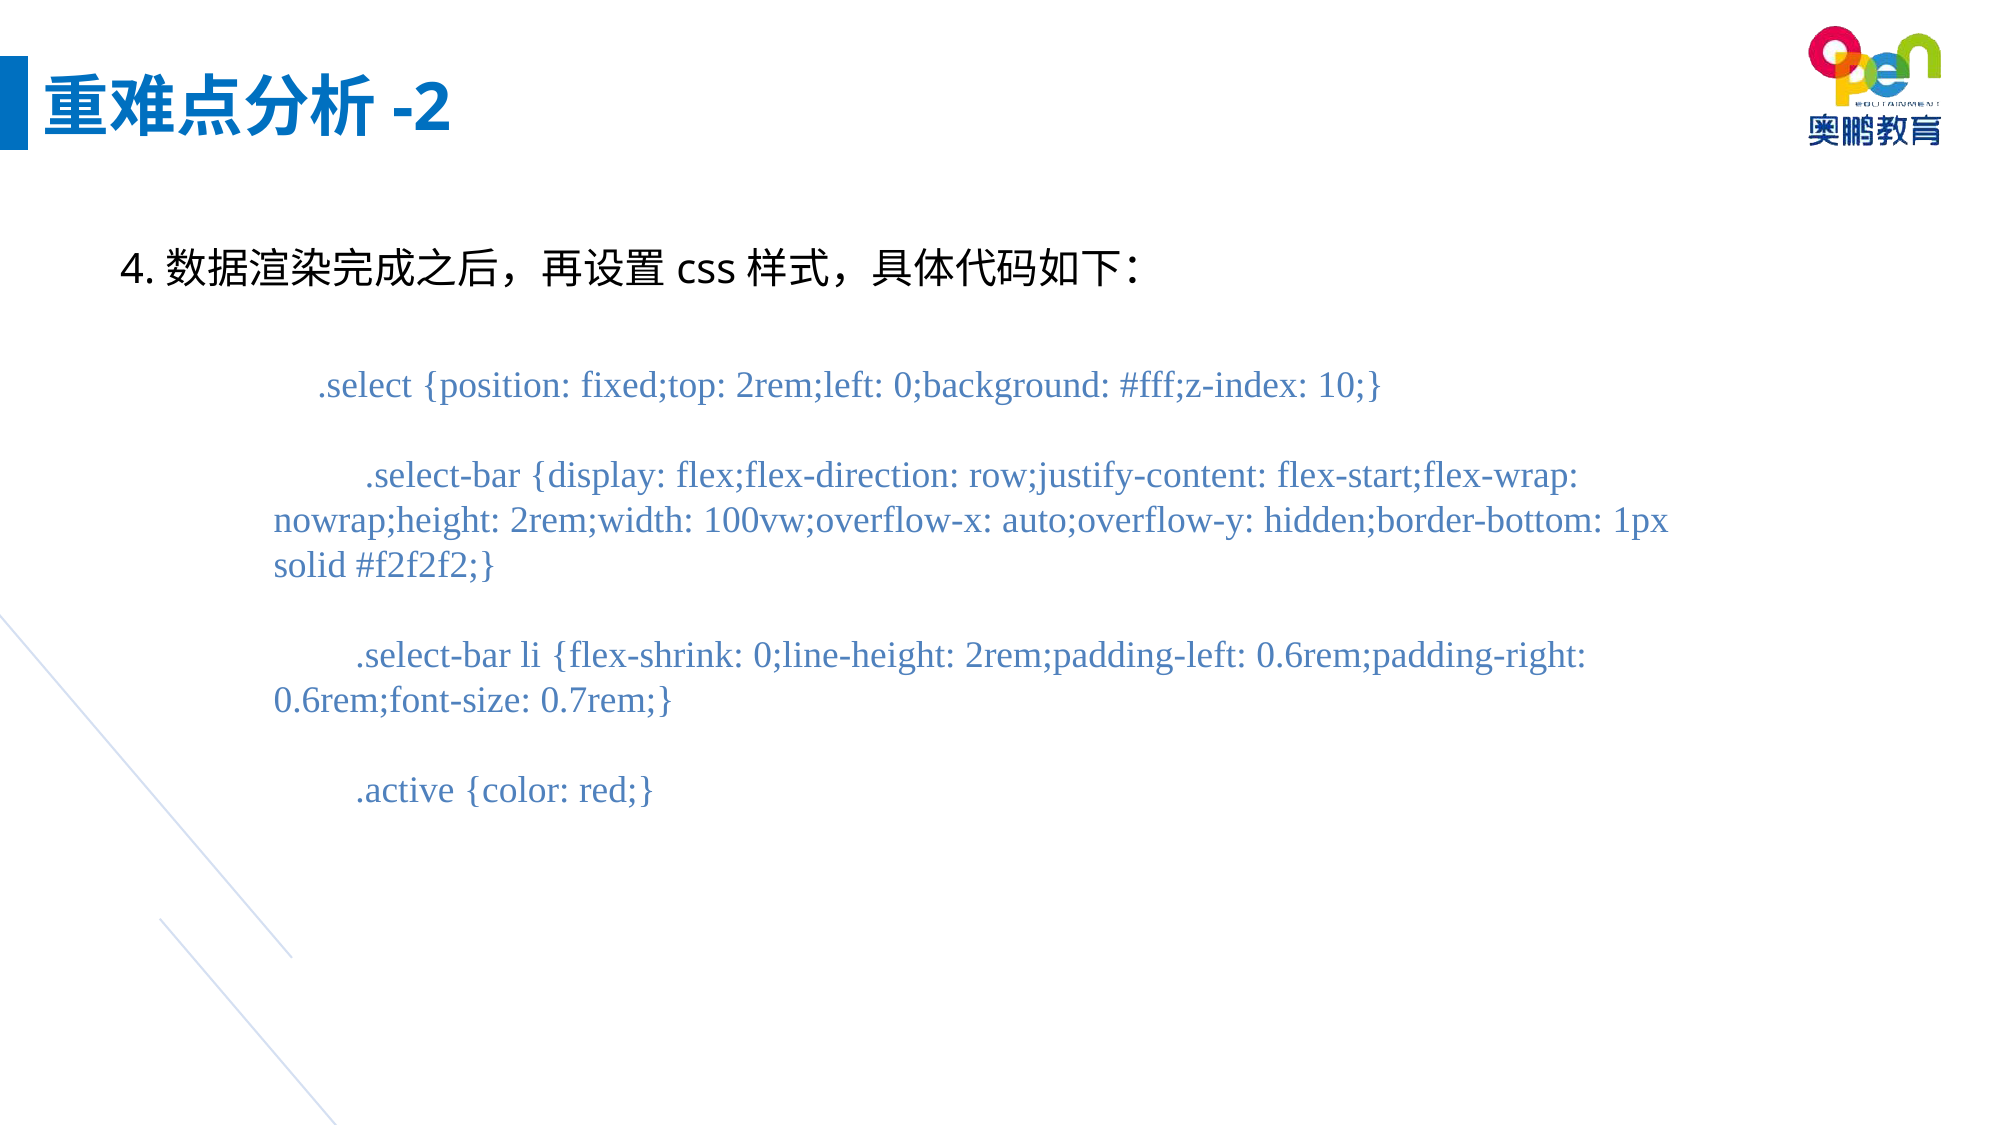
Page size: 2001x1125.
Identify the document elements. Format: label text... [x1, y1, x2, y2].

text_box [0, 147, 293, 958]
text_box 4.数据渲染完成之后，再设置css样式，具体代码如下： [293, 197, 1862, 300]
text_box 重难点分析-2 [28, 56, 654, 151]
picture [1808, 24, 1943, 148]
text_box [159, 918, 425, 1125]
text_box [0, 55, 29, 147]
text_box .select {position: fixed;top: 2rem;left: 0;background: #fff;z-index: 10;} .select-bar {display: flex;flex-direction: row;justify-content: flex-start;flex-wrap: nowrap;height: 2rem;width: 100vw;overflow-x: auto;overflow-y: hidden;border-bottom: 1px solid #f2f2f2;} .select-bar li {flex-shrink: 0;line-height: 2rem;padding-left: 0.6rem;padding-right: 0.6rem;font-size: 0.7rem;} .active {color: red;} [293, 352, 1733, 818]
